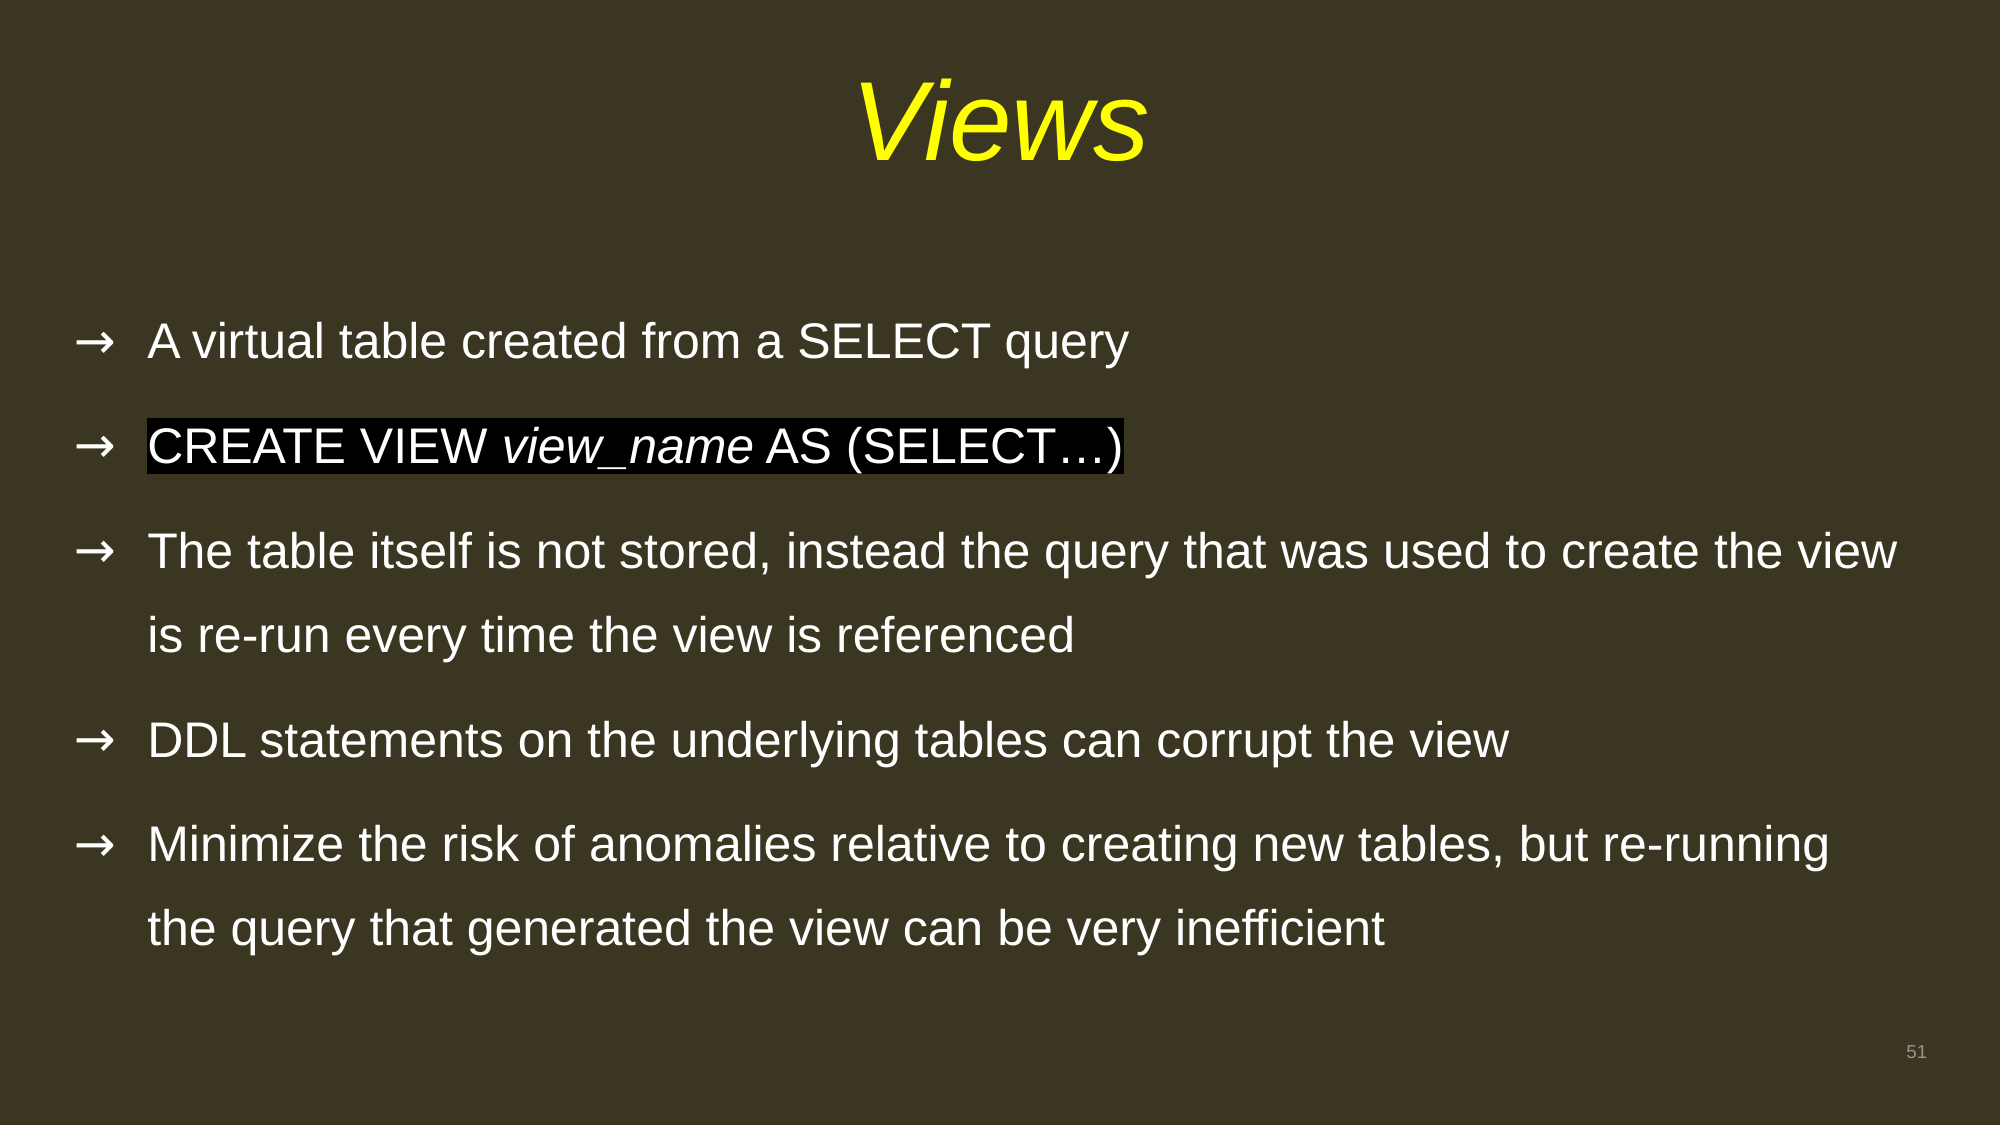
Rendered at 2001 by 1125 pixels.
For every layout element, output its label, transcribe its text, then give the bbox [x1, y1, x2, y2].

list A virtual table created from a SELECT query CREATE VIEW view_name AS (SELECT…) The table itself is not stored, instead the query that was used to create the view is re-run every time the view is referenced DDL statements on the underlying tables can corrupt the view Minimize the risk of anomalies relative to creating new tables, but re-running the query that generated the view can be very inefficient [73, 284, 1927, 988]
slide_number 51 [1679, 1009, 1928, 1092]
title Views [73, 63, 1928, 251]
